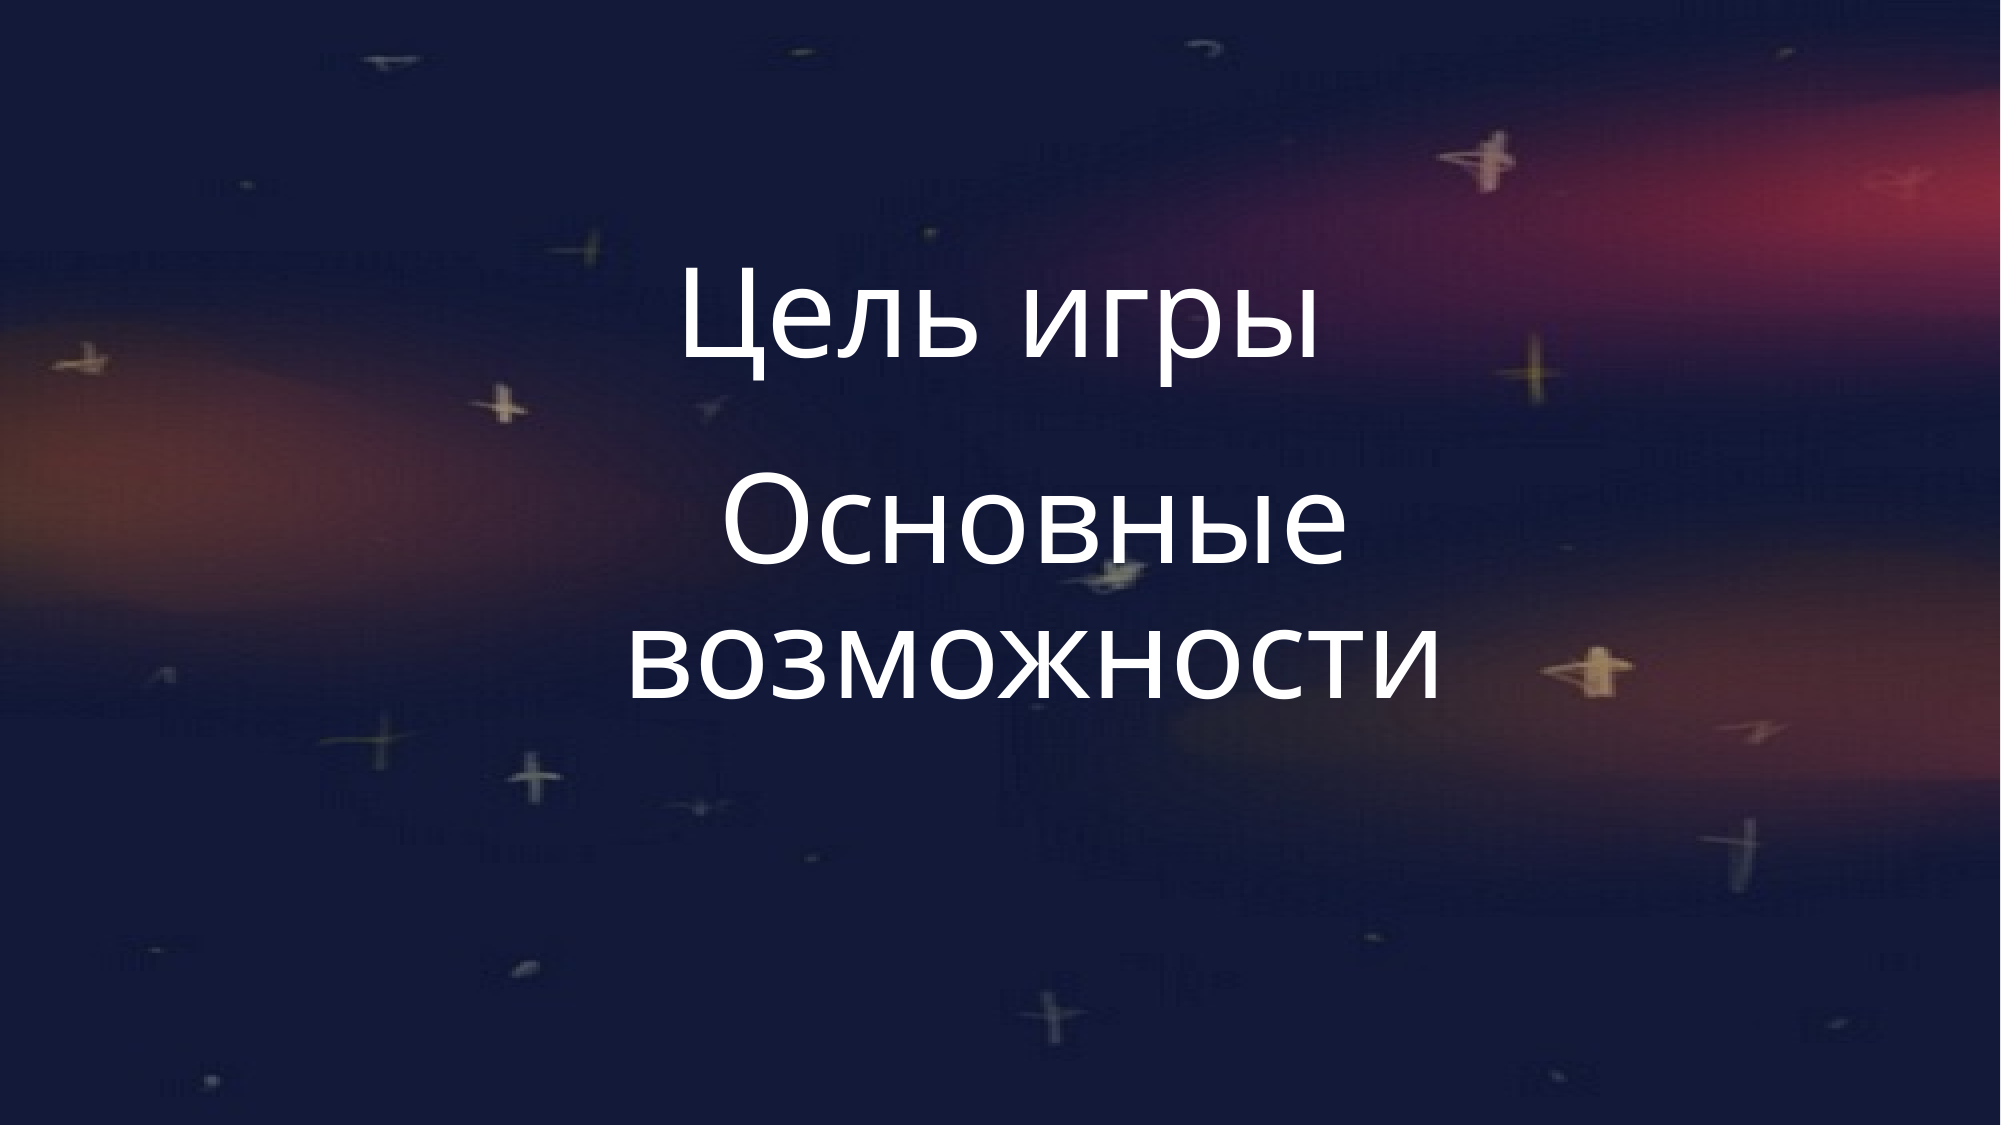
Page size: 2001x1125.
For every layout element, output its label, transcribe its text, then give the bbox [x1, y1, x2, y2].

text_box Основные возможности [284, 341, 1785, 734]
title Цель игры [249, 0, 1750, 392]
picture [0, 0, 2001, 1125]
